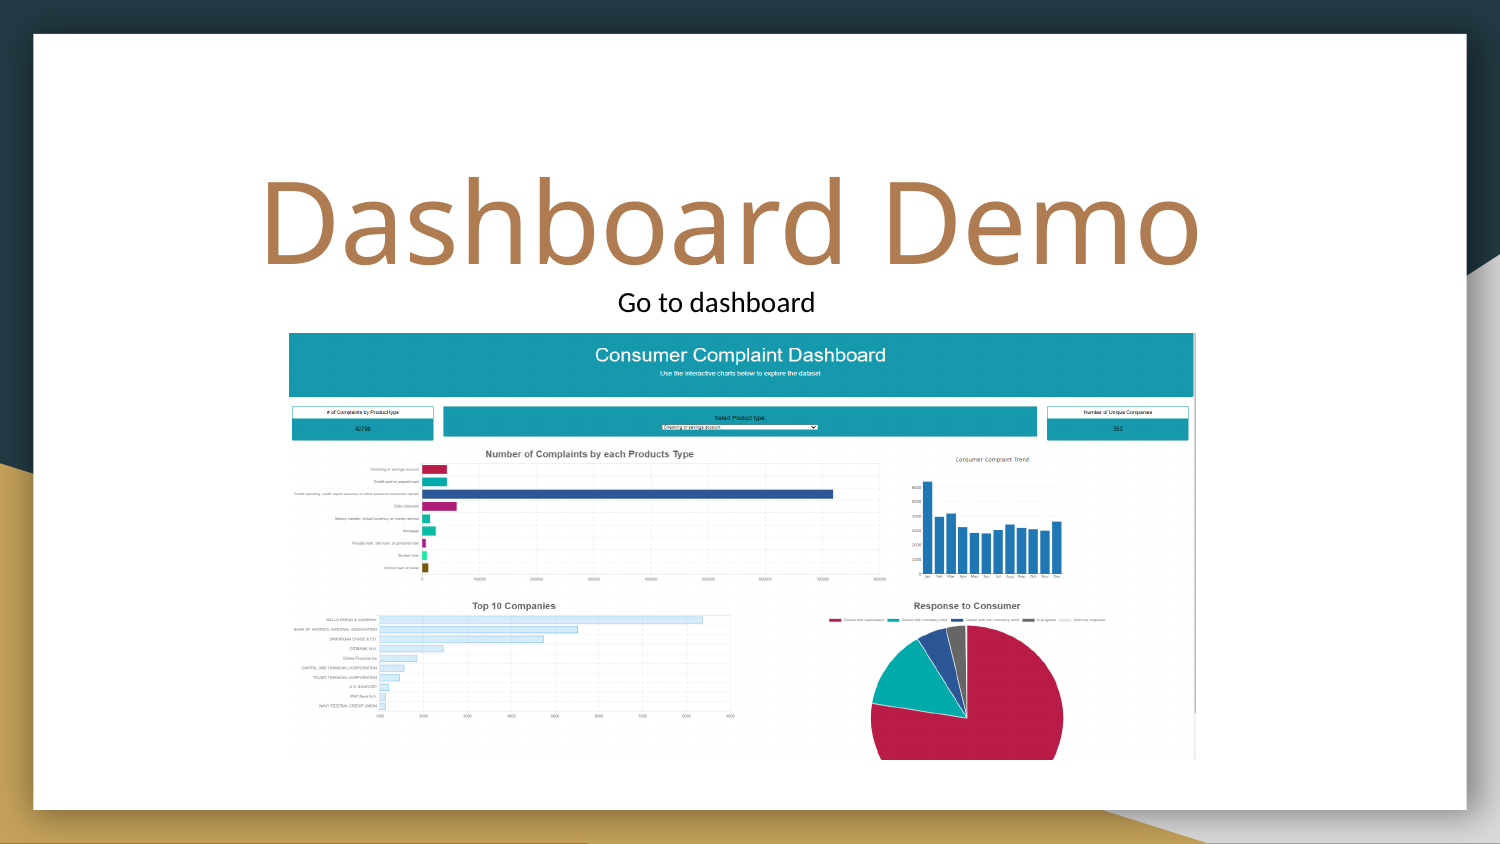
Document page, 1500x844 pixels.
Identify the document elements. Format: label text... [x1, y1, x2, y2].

picture [289, 333, 1196, 761]
text_box Go to dashboard [499, 268, 934, 332]
title Dashboard Demo [114, 135, 1346, 292]
